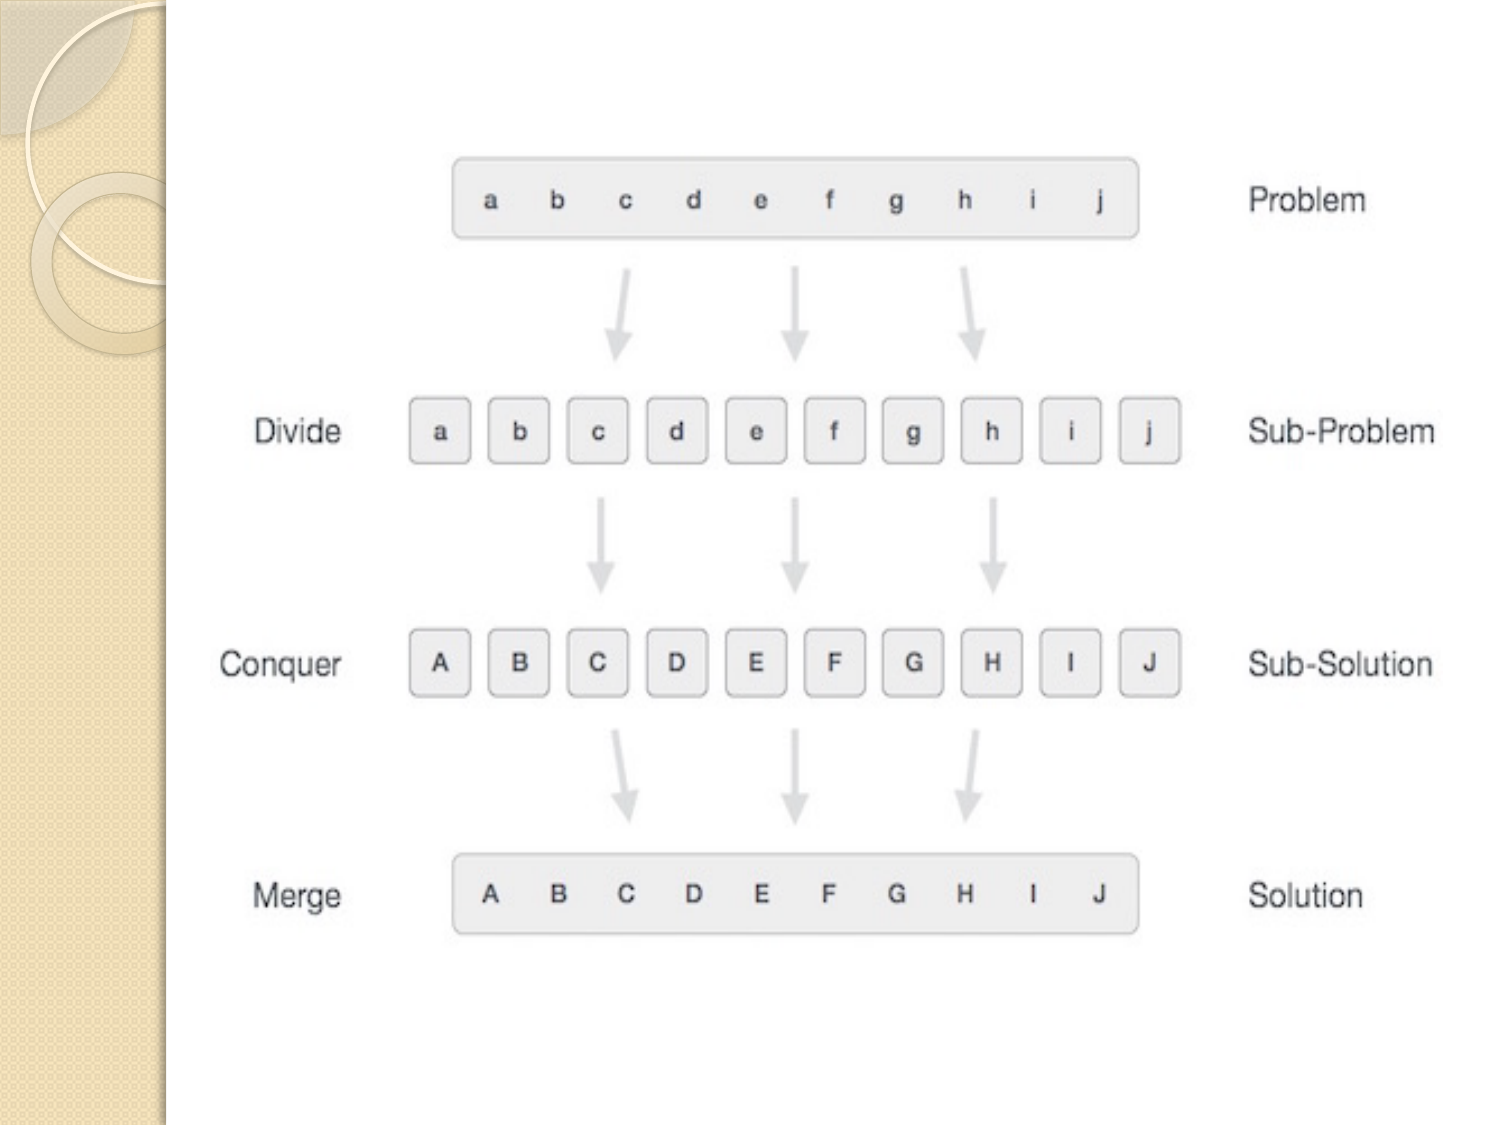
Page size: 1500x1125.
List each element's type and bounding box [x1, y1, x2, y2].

picture [210, 152, 1443, 985]
